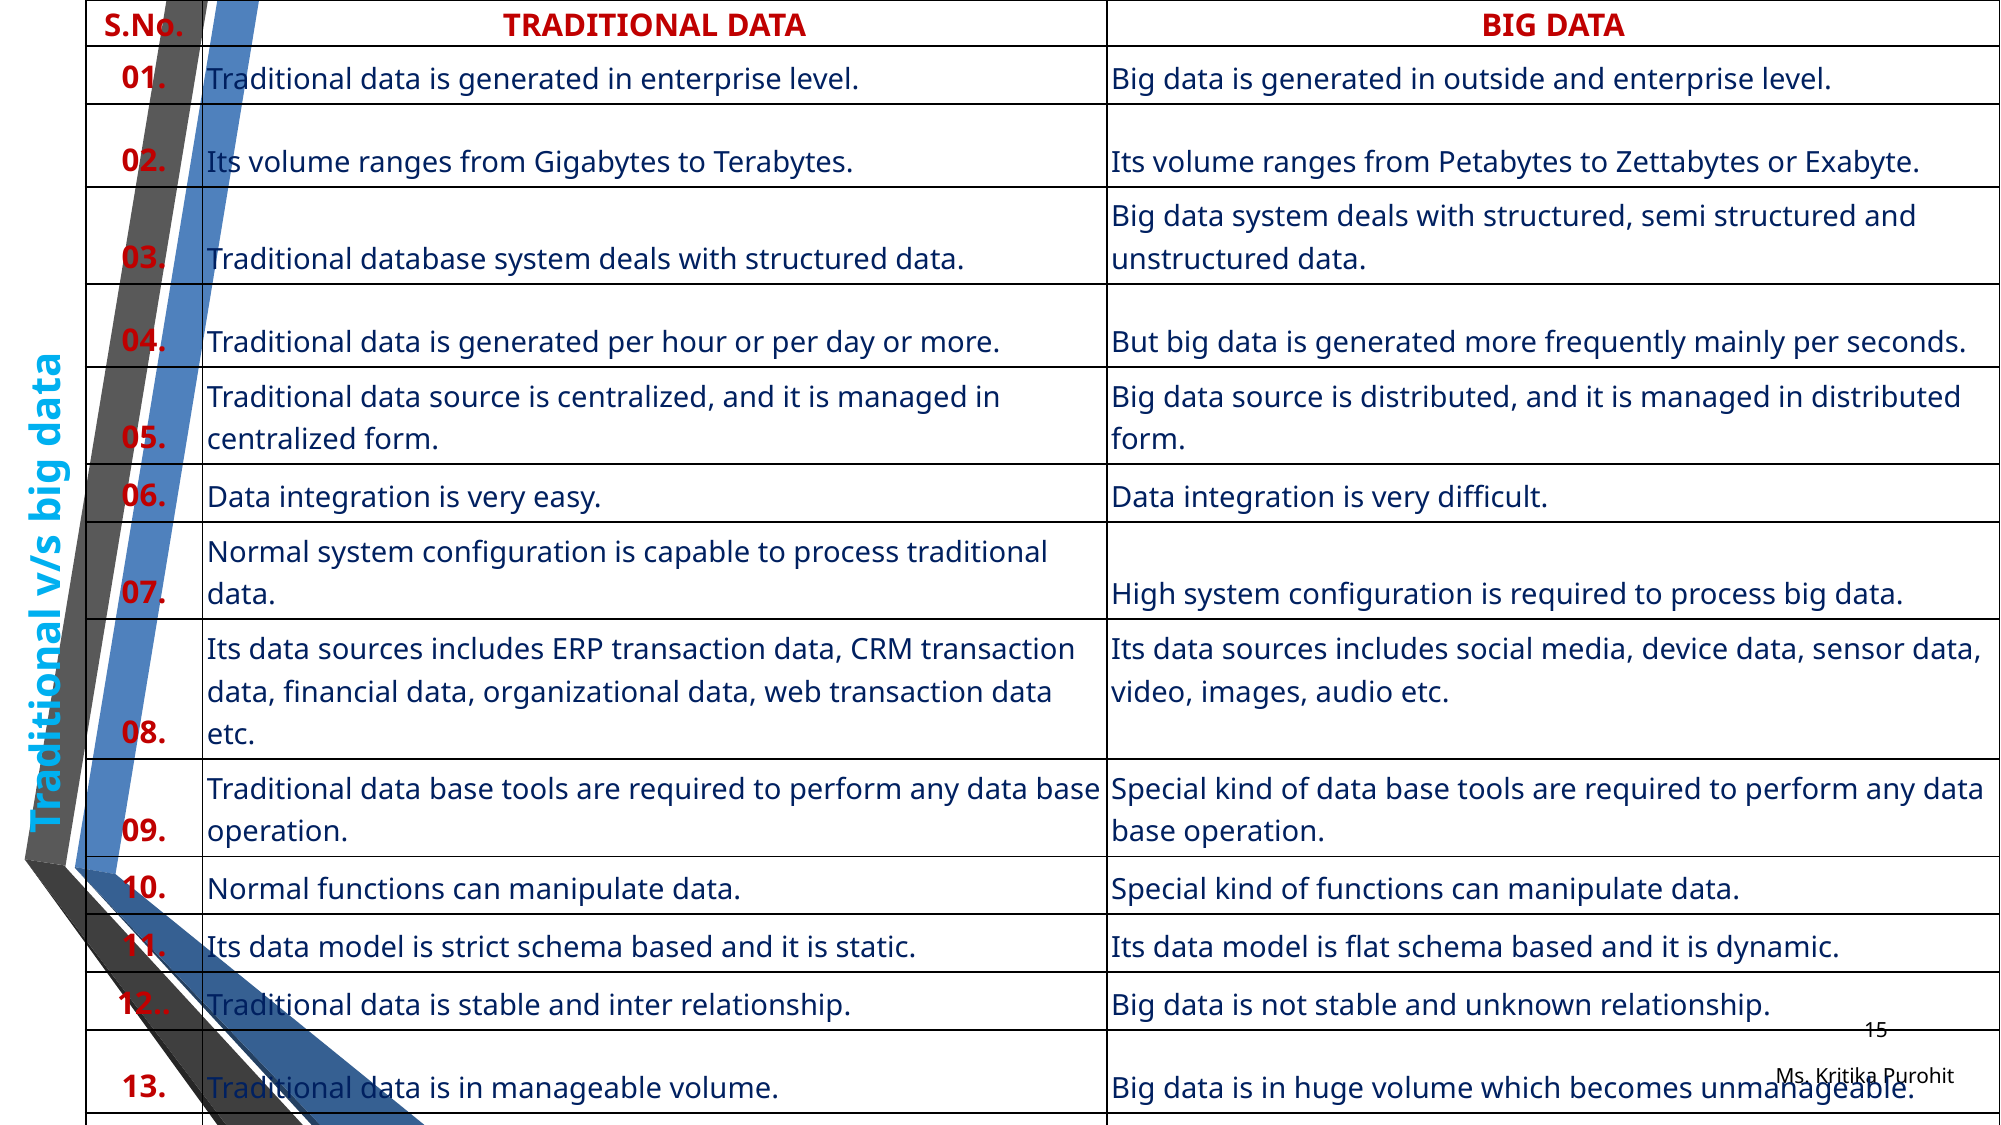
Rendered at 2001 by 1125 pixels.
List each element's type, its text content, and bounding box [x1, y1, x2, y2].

table_cell Special kind of data base tools are required to perform any data base operation. [1108, 760, 1999, 856]
table_cell Traditional database system deals with structured data. [203, 188, 1106, 283]
table_cell Normal system configuration is capable to process traditional data. [203, 523, 1106, 618]
table_cell 02. [87, 105, 202, 186]
table_header BIG DATA [1108, 1, 1999, 45]
table_cell Big data source is distributed, and it is managed in distributed form. [1108, 368, 1999, 463]
table_cell Traditional data is stable and inter relationship. [203, 973, 1106, 1029]
table_cell Its volume ranges from Petabytes to Zettabytes or Exabyte. [1108, 105, 1999, 186]
table_cell High system configuration is required to process big data. [1108, 523, 1999, 618]
table_cell Big data is generated in outside and enterprise level. [1108, 47, 1999, 103]
table_cell It is difficult to manage and manipulate the data. [1108, 1114, 1999, 1125]
table_header TRADITIONAL DATA [203, 1, 1106, 45]
table_cell Big data system deals with structured, semi structured and unstructured data. [1108, 188, 1999, 283]
table_cell 06. [87, 465, 202, 521]
title Traditional v/s big data [0, 111, 87, 1075]
table_cell Its data sources includes ERP transaction data, CRM transaction data, financial data, organizational data, web transaction data etc. [203, 620, 1106, 758]
table_cell Its data sources includes social media, device data, sensor data, video, images, audio etc. [1108, 620, 1999, 758]
table_cell 04. [87, 285, 202, 366]
table_cell 09. [87, 760, 202, 856]
table_cell 01. [87, 47, 202, 103]
table_cell 05. [87, 368, 202, 463]
table_cell 10. [87, 857, 202, 913]
table_cell Its data model is flat schema based and it is dynamic. [1108, 915, 1999, 971]
table_cell 11. [87, 915, 202, 971]
table_cell Traditional data is generated per hour or per day or more. [203, 285, 1106, 366]
table_cell Its data model is strict schema based and it is static. [203, 915, 1106, 971]
table_cell Special kind of functions can manipulate data. [1108, 857, 1999, 913]
table_cell 12.. [87, 973, 202, 1029]
table_cell Data integration is very difficult. [1108, 465, 1999, 521]
table_cell Traditional data is in manageable volume. [203, 1031, 1106, 1112]
table_cell Its volume ranges from Gigabytes to Terabytes. [203, 105, 1106, 186]
table_cell It is easy to manage and manipulate the data. [203, 1114, 1106, 1125]
table_cell 13. [87, 1031, 202, 1112]
table_cell Traditional data is generated in enterprise level. [203, 47, 1106, 103]
table_cell Data integration is very easy. [203, 465, 1106, 521]
table_cell Big data is not stable and unknown relationship. [1108, 973, 1999, 1029]
table_header S.No. [87, 1, 202, 45]
table_cell 03. [87, 188, 202, 283]
table_cell Big data is in huge volume which becomes unmanageable. [1108, 1031, 1999, 1112]
table_cell Traditional data source is centralized, and it is managed in centralized form. [203, 368, 1106, 463]
table_cell Traditional data base tools are required to perform any data base operation. [203, 760, 1106, 856]
table_cell But big data is generated more frequently mainly per seconds. [1108, 285, 1999, 366]
table_cell 08. [87, 620, 202, 758]
table_cell 07. [87, 523, 202, 618]
table_cell 14. [87, 1114, 202, 1125]
table_cell Normal functions can manipulate data. [203, 857, 1106, 913]
